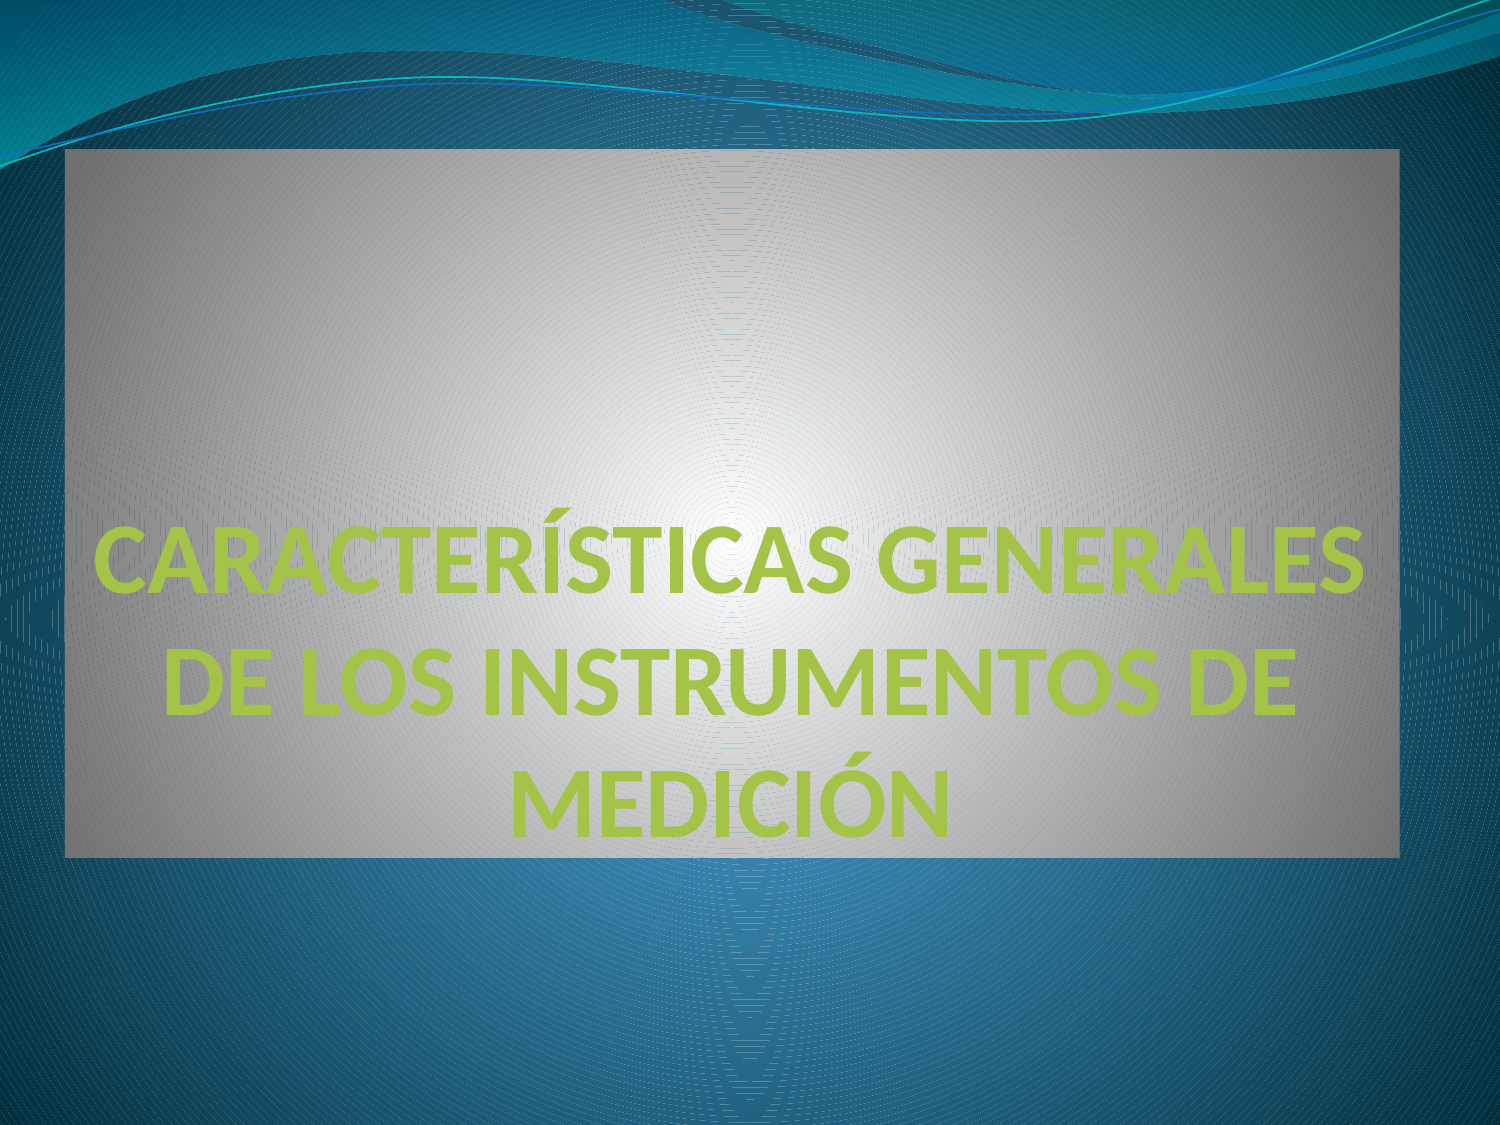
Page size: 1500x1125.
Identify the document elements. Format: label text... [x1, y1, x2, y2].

title CARACTERÍSTICAS GENERALES DE LOS INSTRUMENTOS DE MEDICIÓN [64, 149, 1400, 858]
